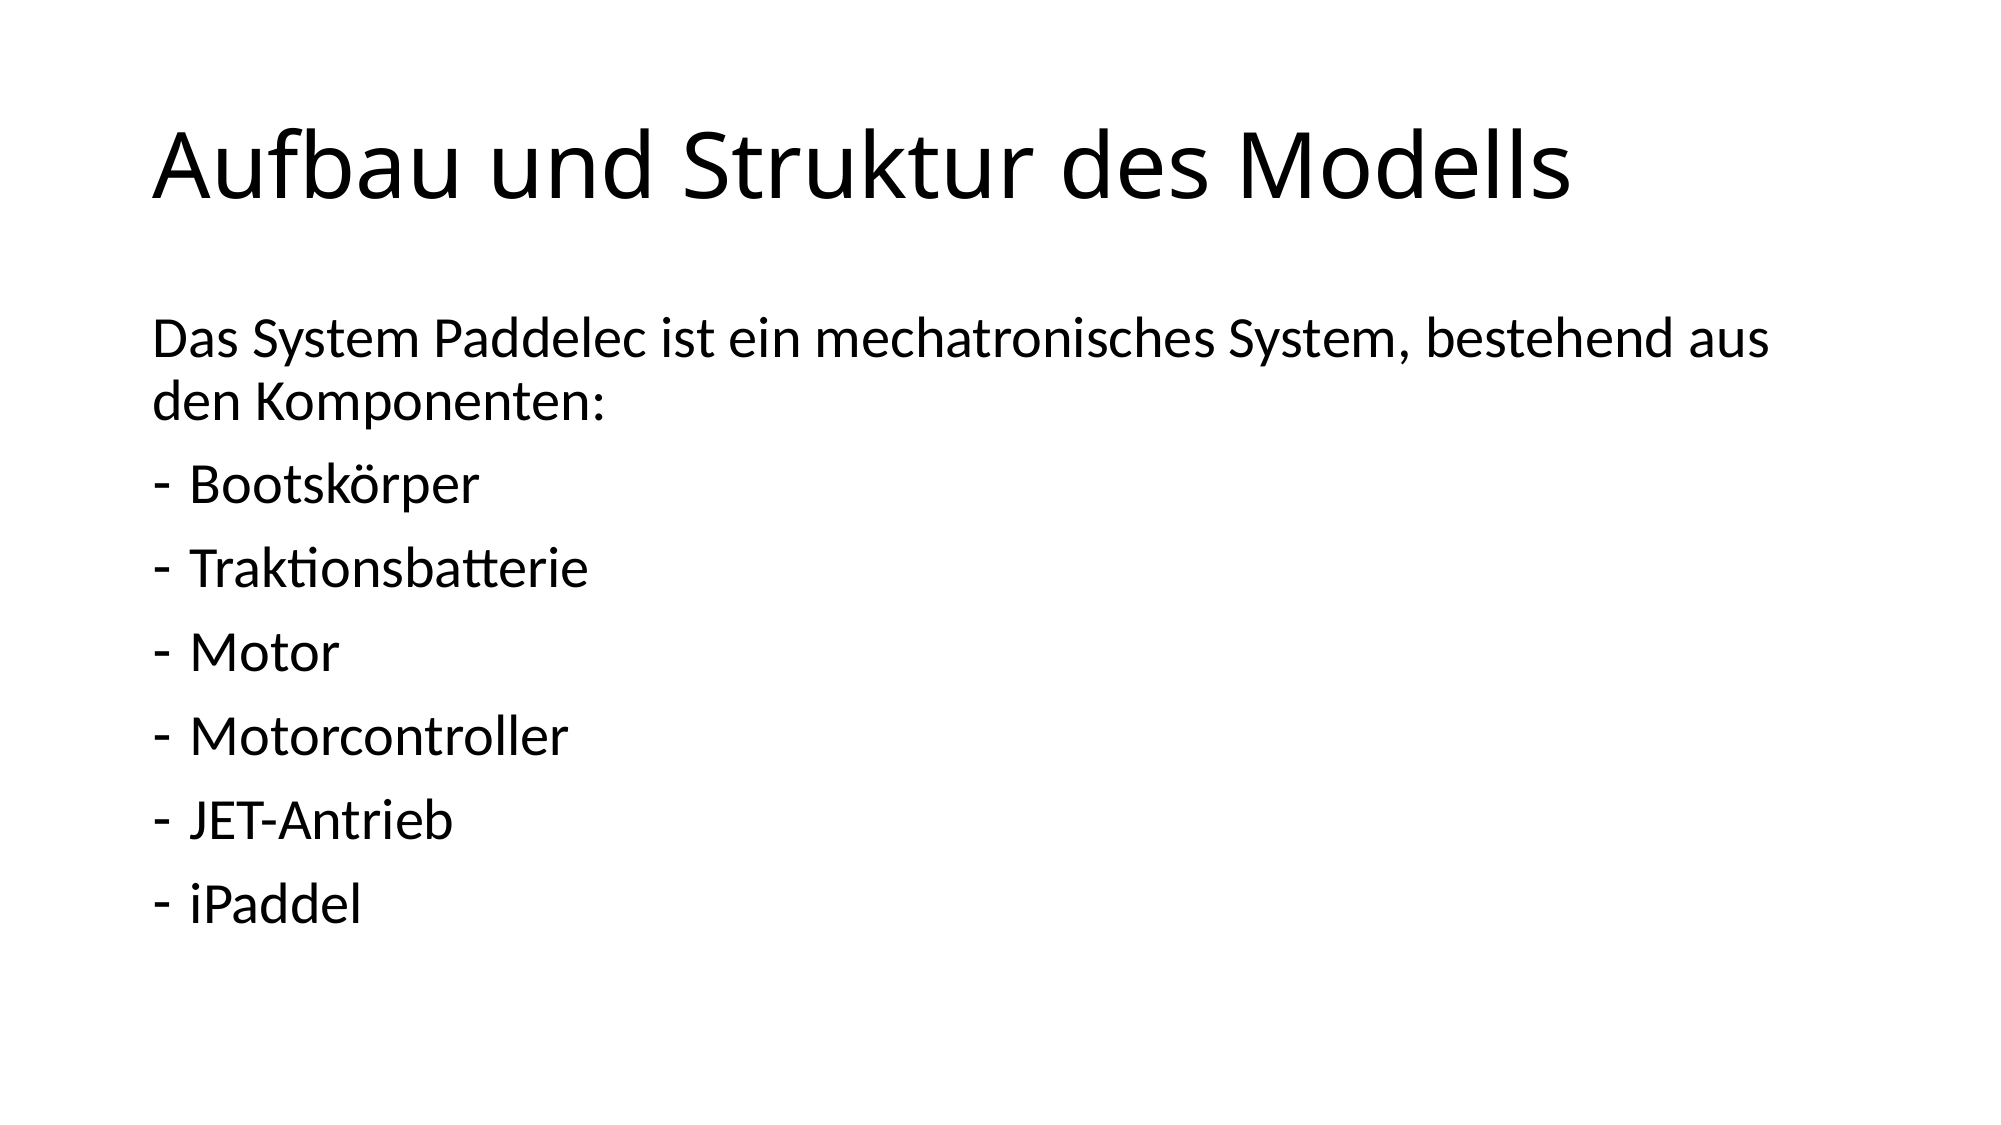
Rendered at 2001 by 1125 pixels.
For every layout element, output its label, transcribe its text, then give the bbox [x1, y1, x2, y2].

list Das System Paddelec ist ein mechatronisches System, bestehend aus den Komponenten: Bootskörper Traktionsbatterie Motor Motorcontroller JET-Antrieb iPaddel [137, 299, 1863, 1014]
title Aufbau und Struktur des Modells [137, 59, 1863, 278]
